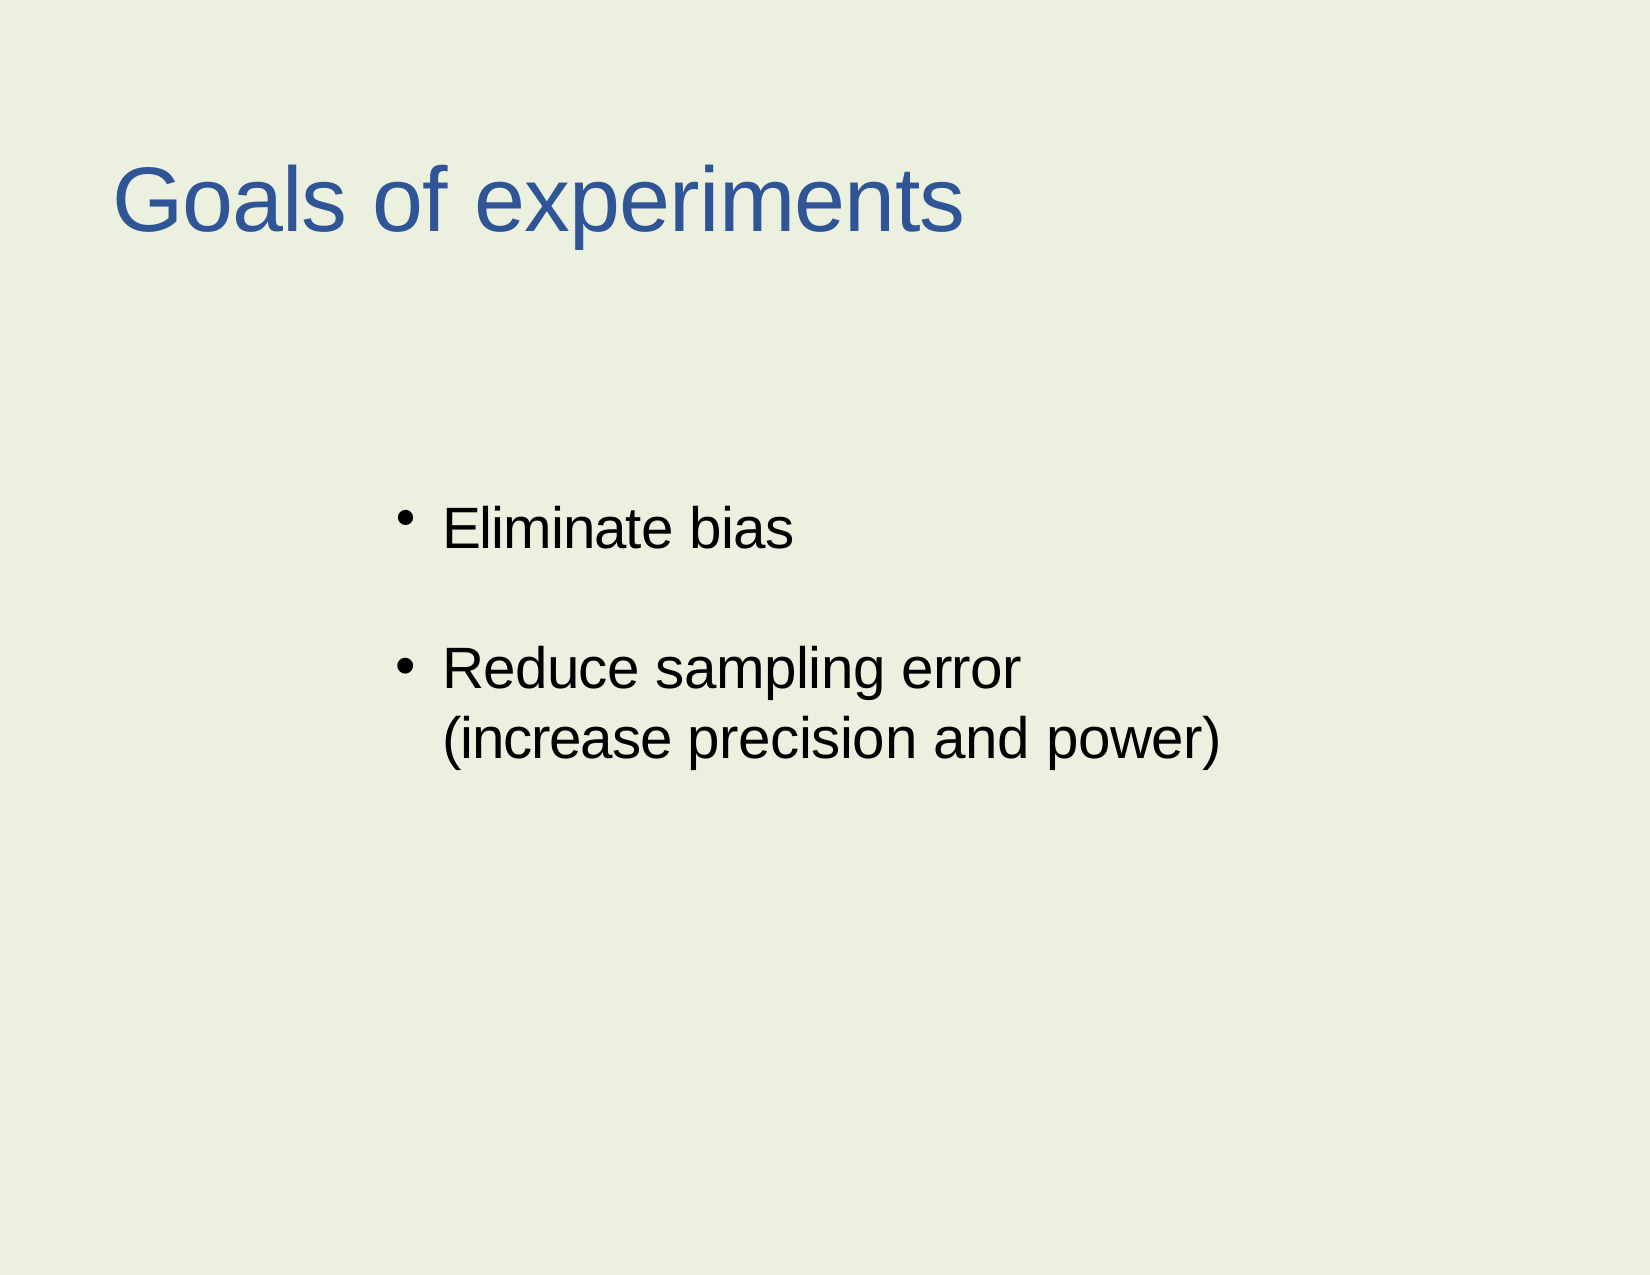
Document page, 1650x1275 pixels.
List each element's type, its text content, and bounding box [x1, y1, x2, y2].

title Goals of experiments [112, 137, 1181, 354]
text_box Eliminate bias Reduce sampling error (increase precision and power) [393, 487, 1257, 771]
